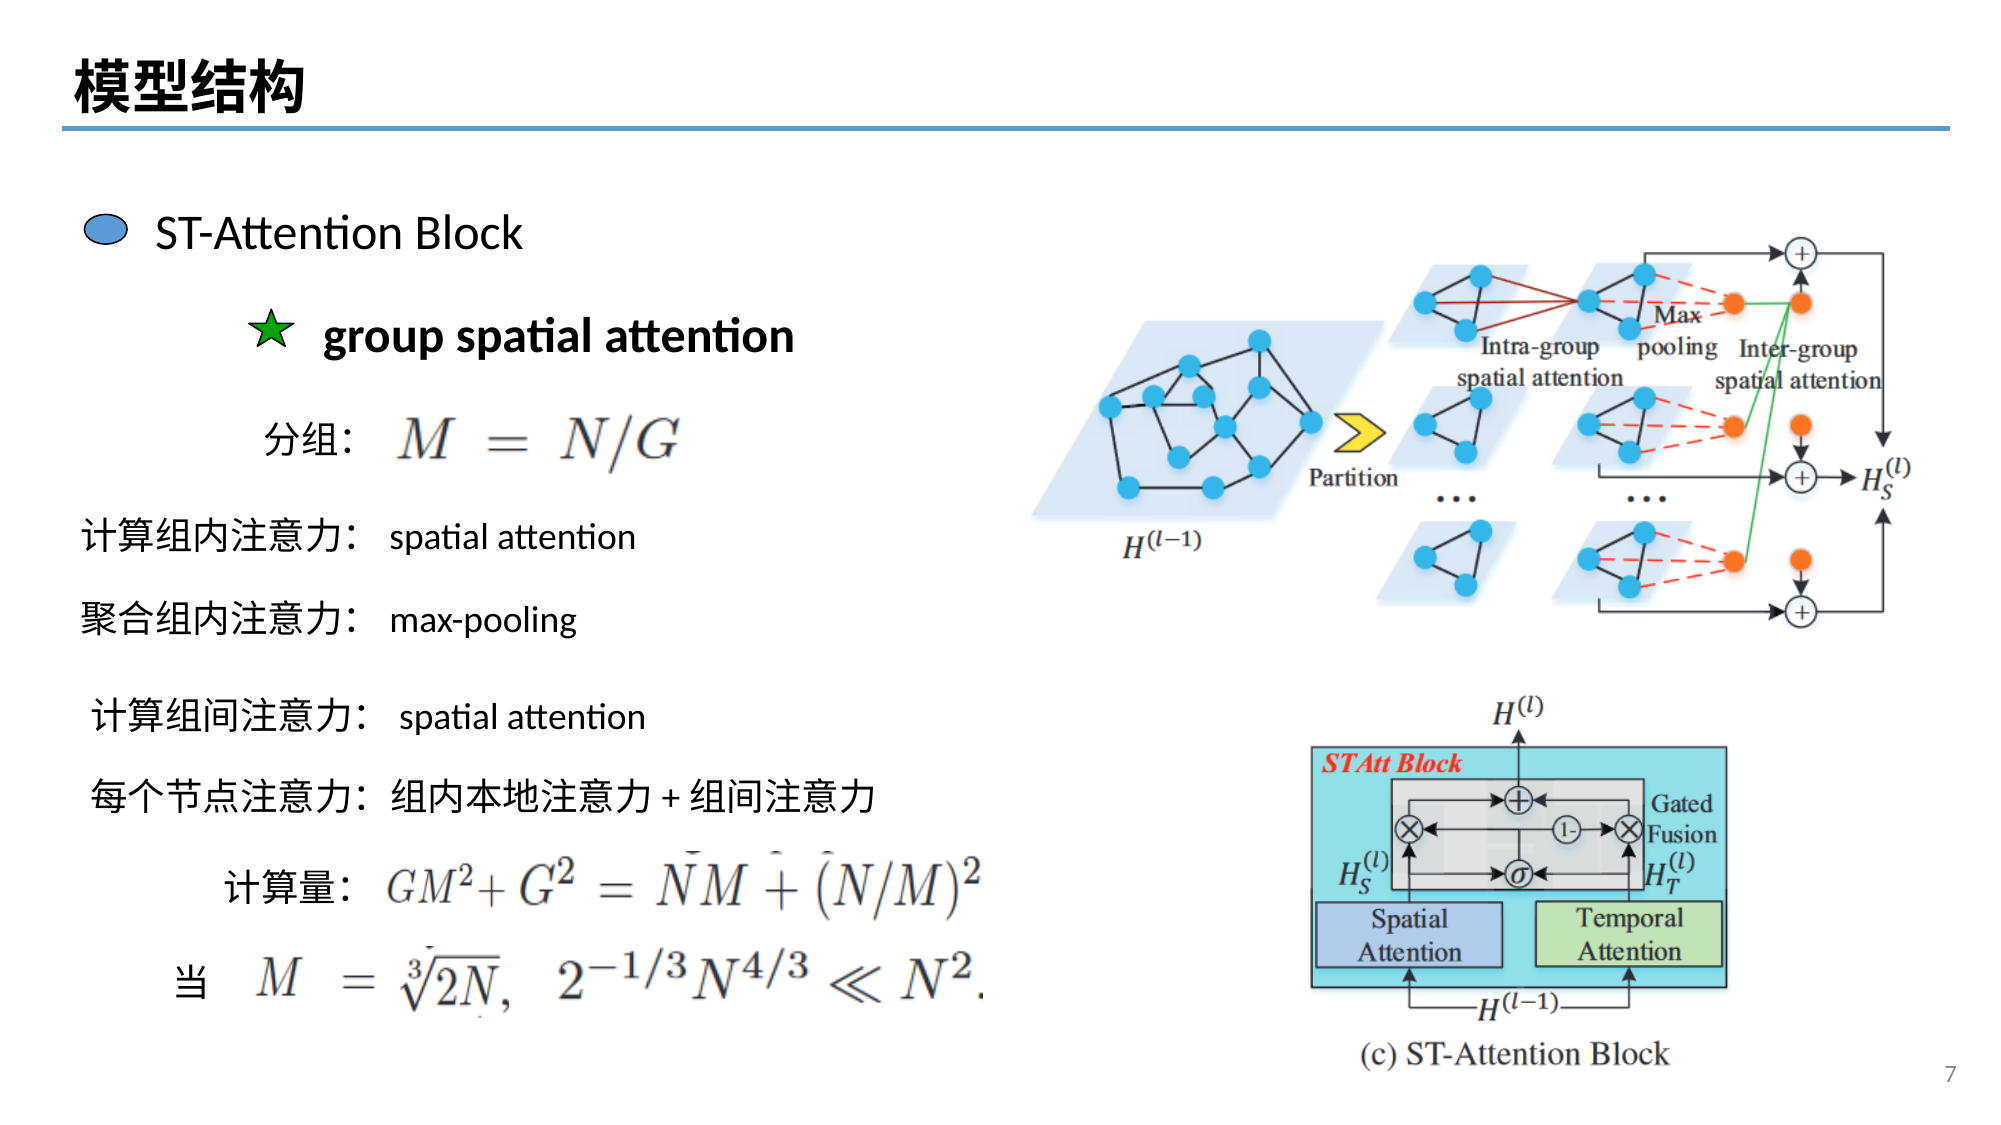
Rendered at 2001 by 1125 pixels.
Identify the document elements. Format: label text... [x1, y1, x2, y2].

text_box 聚合组内注意力：max-pooling [65, 587, 749, 648]
text_box [84, 214, 128, 245]
text_box 计算组内注意力：spatial attention [65, 504, 749, 565]
text_box 计算组间注意力：spatial attention [75, 684, 758, 745]
text_box 计算量： [208, 856, 381, 917]
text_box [254, 946, 510, 1018]
picture [1018, 211, 1916, 655]
text_box 当 [157, 952, 254, 1012]
picture [393, 399, 686, 478]
text_box [248, 309, 294, 347]
slide_number 7 [1522, 1042, 1973, 1103]
text_box ST-Attention Block [140, 192, 559, 268]
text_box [381, 848, 990, 923]
text_box 模型结构 [59, 42, 593, 128]
text_box 每个节点注意力：组内本地注意力+组间注意力 [75, 765, 1034, 826]
text_box group spatial attention [308, 295, 830, 370]
picture [548, 946, 983, 1018]
text_box 分组： [248, 408, 393, 468]
picture [1259, 677, 1775, 1082]
